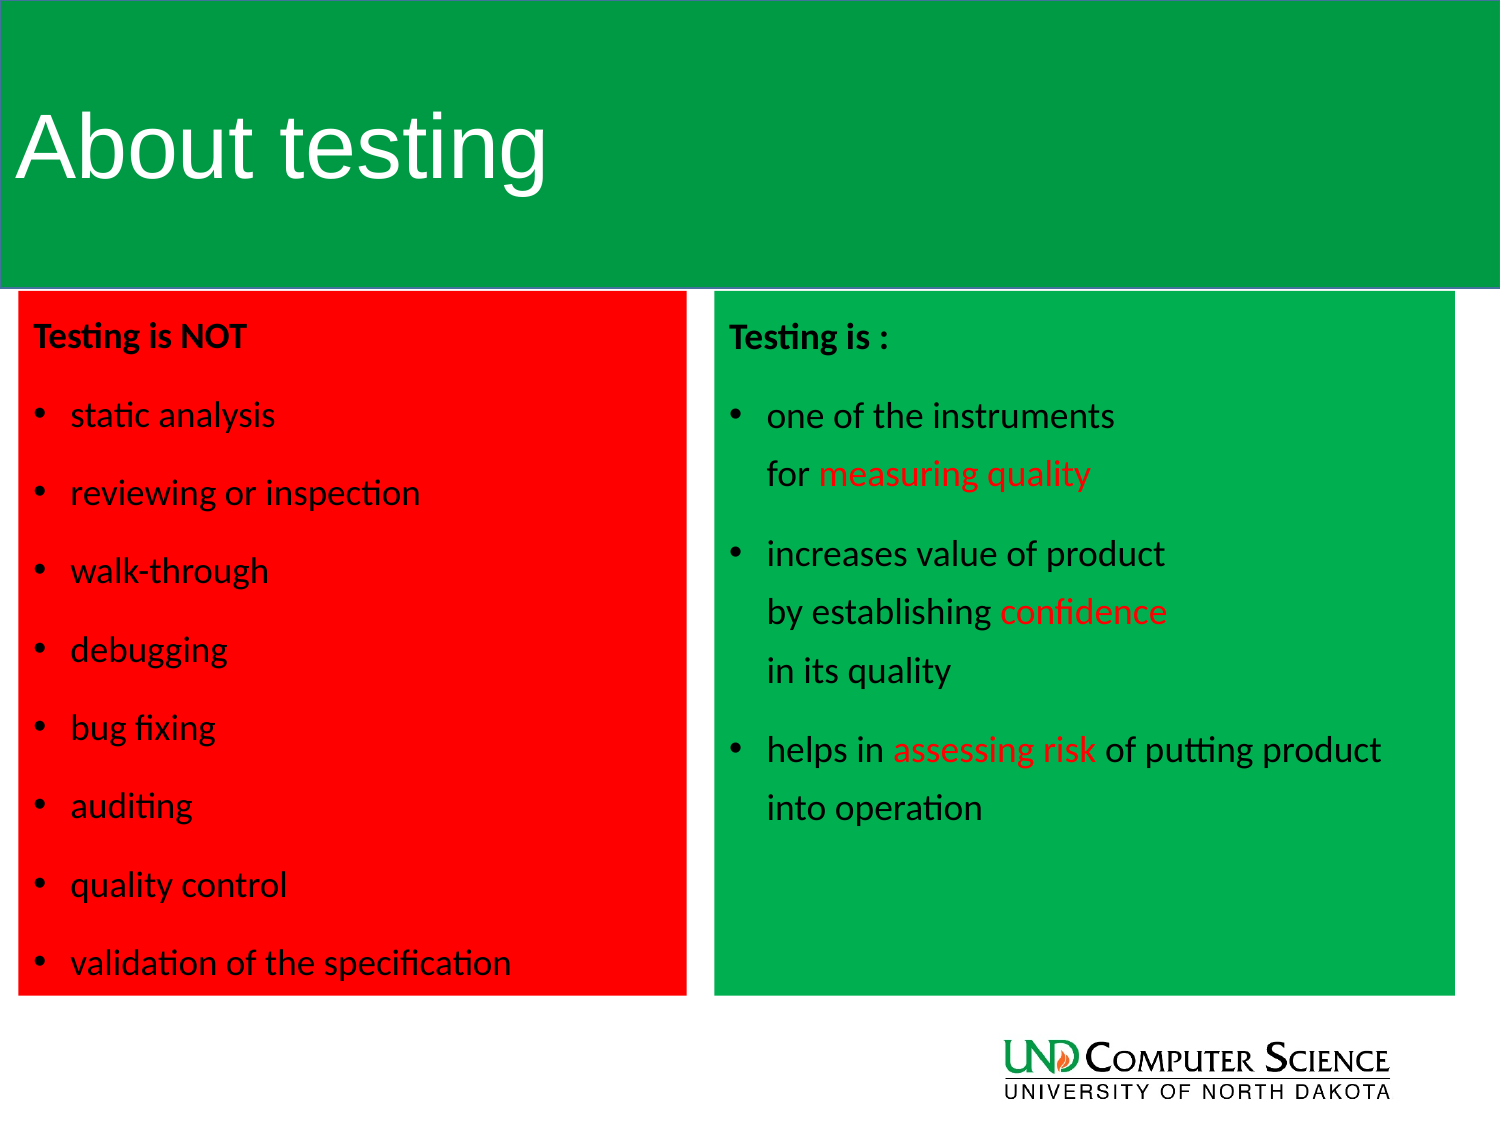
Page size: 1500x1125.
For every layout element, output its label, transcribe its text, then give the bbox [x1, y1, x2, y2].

list Testing is NOT static analysis reviewing or inspection walk-through debugging bug fixing auditing quality control validation of the specification [18, 290, 687, 996]
text_box Testing is : one of the instruments for measuring quality increases value of product by establishing confidence in its quality helps in assessing risk of putting product into operation [714, 290, 1455, 996]
picture [999, 1034, 1397, 1104]
title About testing [0, 40, 1294, 258]
